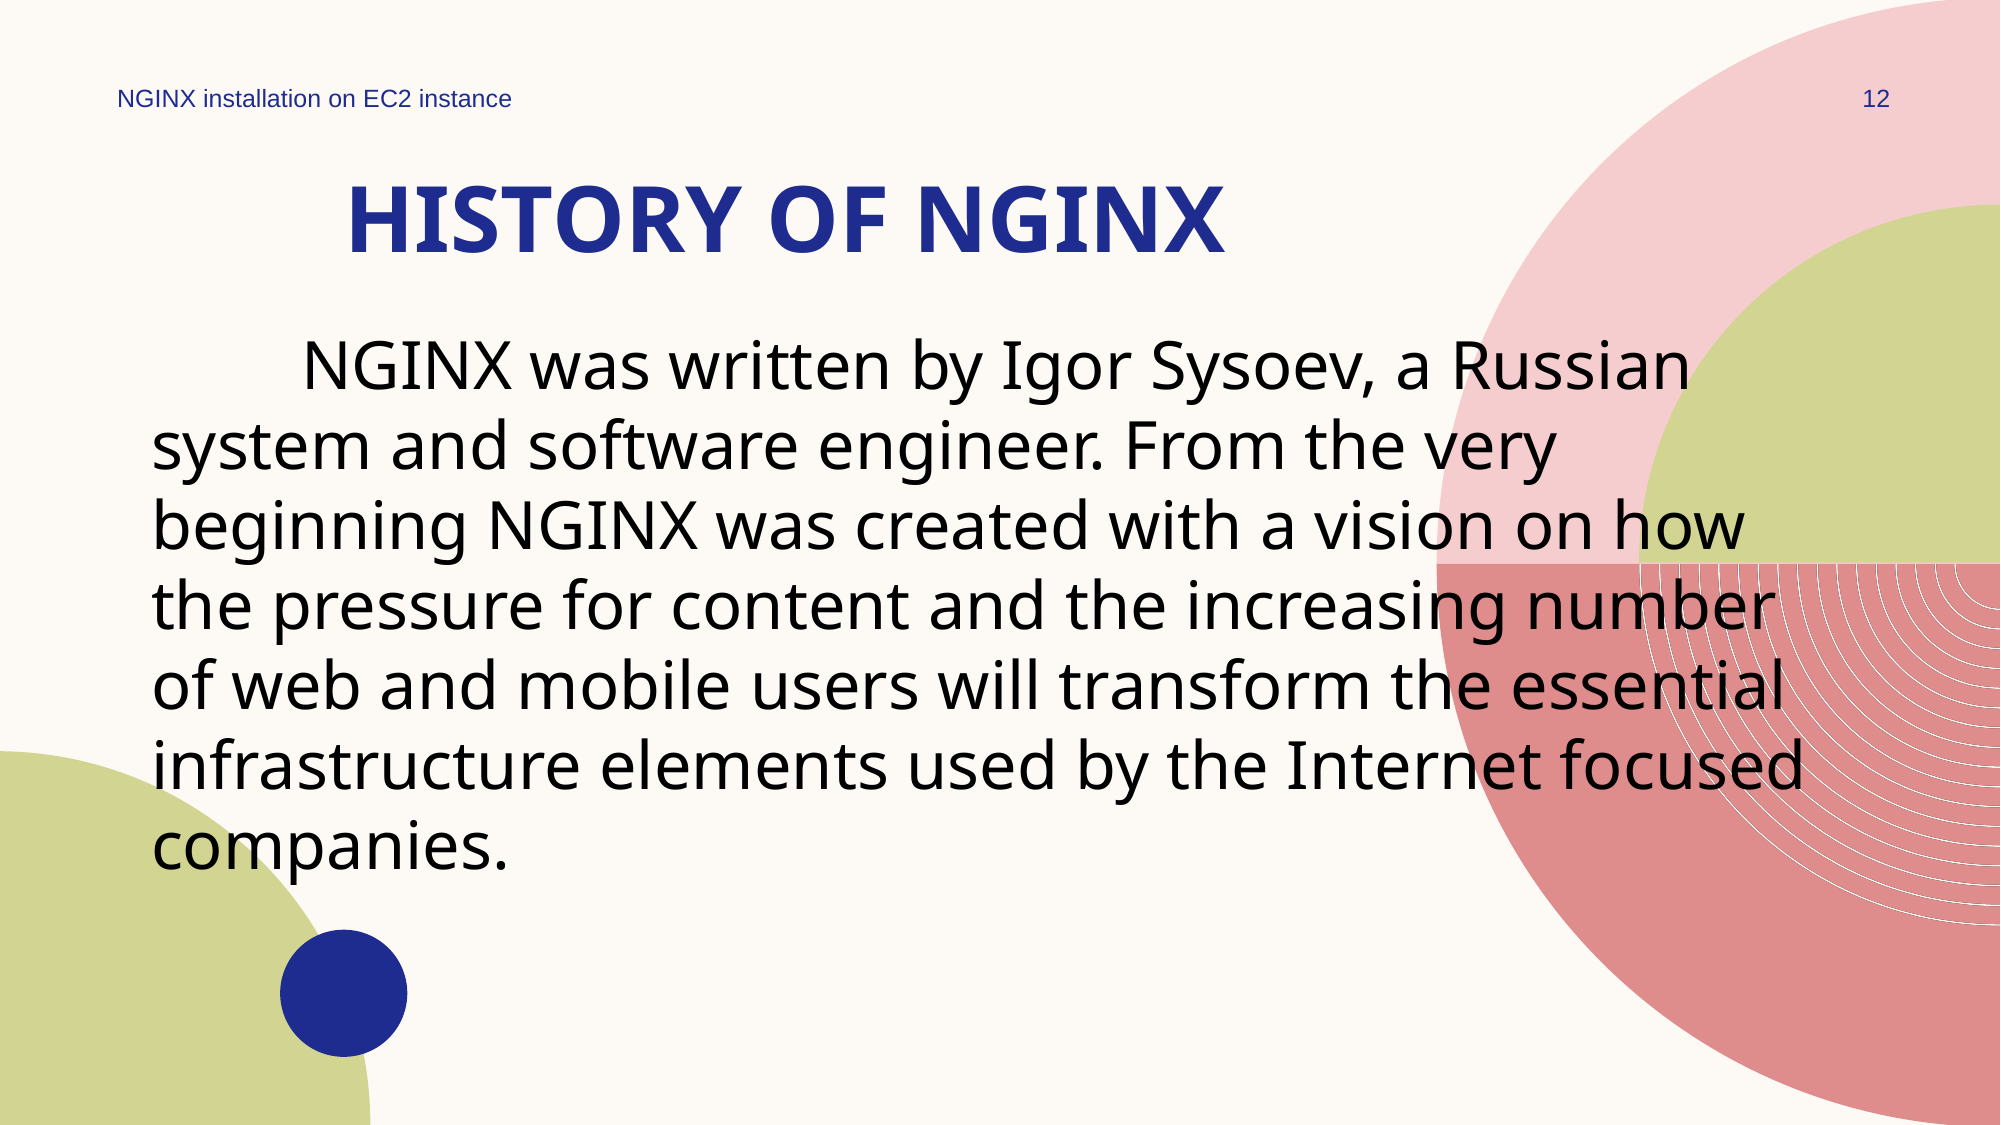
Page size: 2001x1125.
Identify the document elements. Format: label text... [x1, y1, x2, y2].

title History of NGINX [329, 153, 1552, 263]
footer NGINX installation on EC2 instance [101, 75, 627, 120]
picture [1833, 564, 2000, 926]
slide_number 12 [1795, 75, 1958, 120]
list NGINX was written by Igor Sysoev, a Russian system and software engineer. From the very beginning NGINX was created with a vision on how the pressure for content and the increasing number of web and mobile users will transform the essential infrastructure elements used by the Internet focused companies. [135, 315, 1833, 994]
